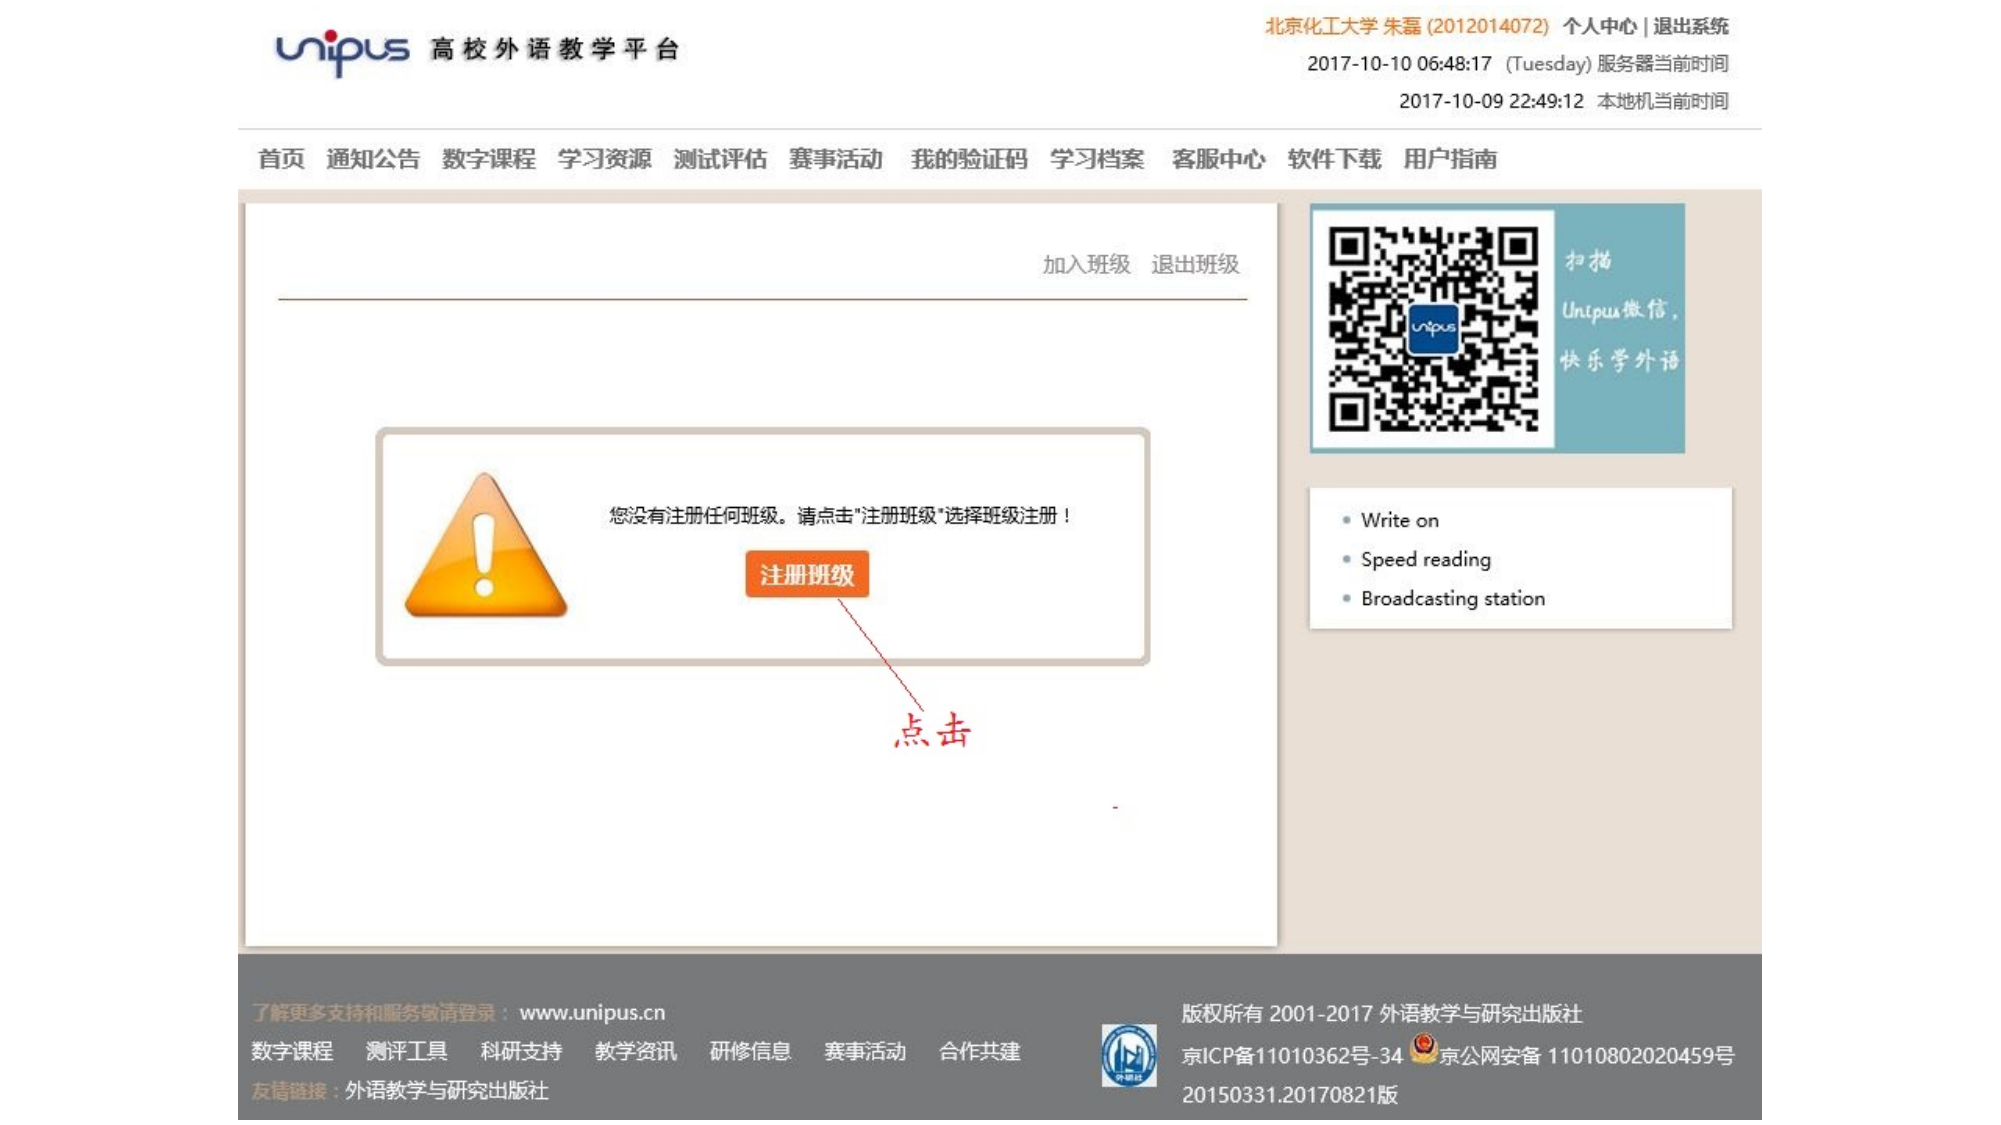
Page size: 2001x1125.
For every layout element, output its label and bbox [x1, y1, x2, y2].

picture [238, 5, 1762, 1120]
